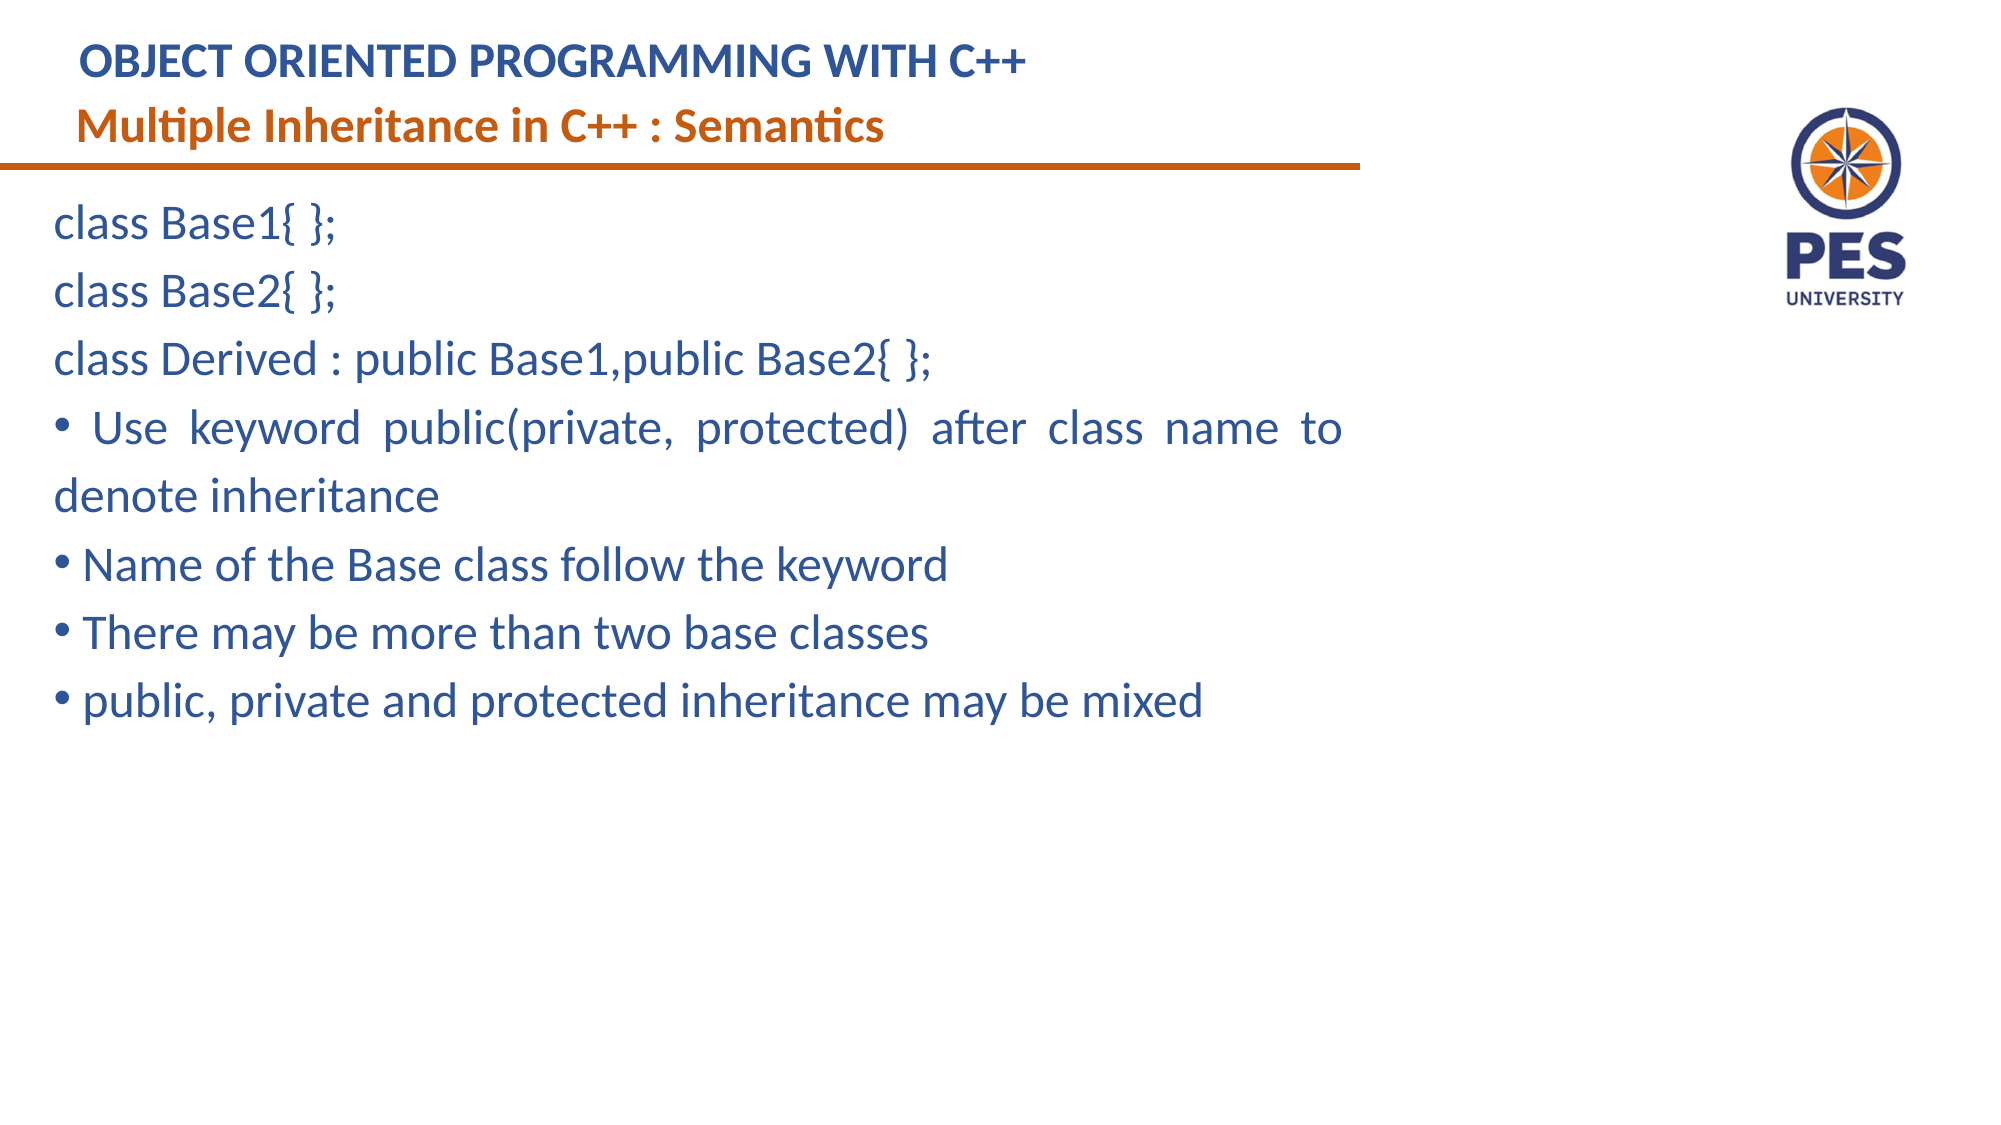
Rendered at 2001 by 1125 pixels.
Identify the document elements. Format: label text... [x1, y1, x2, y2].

text_box Multiple Inheritance in C++ : Semantics [60, 85, 1374, 161]
text_box OBJECT ORIENTED PROGRAMMING WITH C++ [64, 19, 1295, 95]
picture [1773, 99, 1914, 309]
text_box class Base1{ }; class Base2{ }; class Derived : public Base1,public Base2{ }; Use keyword public(private, protected) after class name to denote inheritance Name of the Base class follow the keyword There may be more than two base classes public, private and protected inheritance may be mixed [38, 180, 1359, 728]
